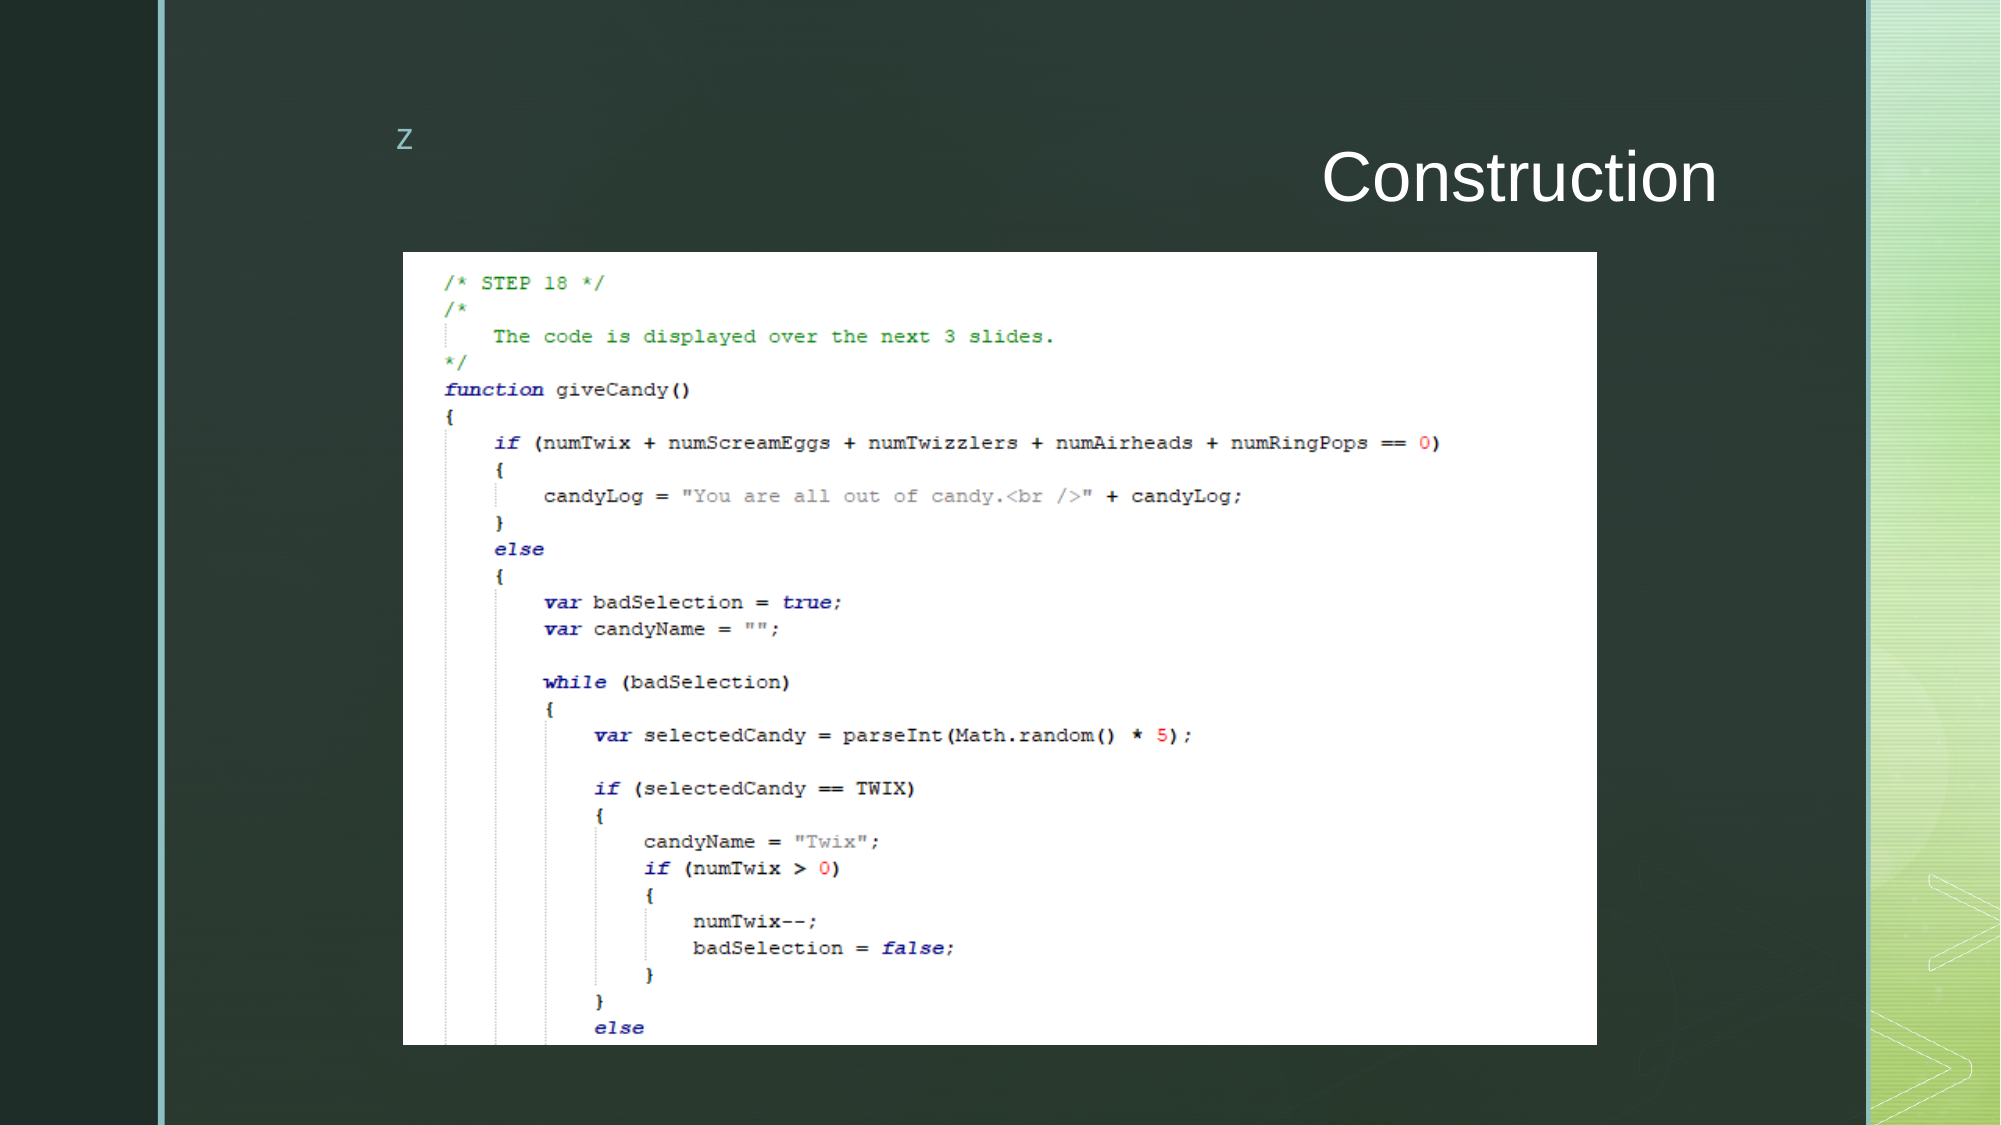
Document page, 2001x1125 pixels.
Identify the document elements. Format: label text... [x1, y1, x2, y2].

picture [1871, 0, 2001, 1125]
title Construction [428, 132, 1734, 310]
picture [402, 251, 1597, 1045]
